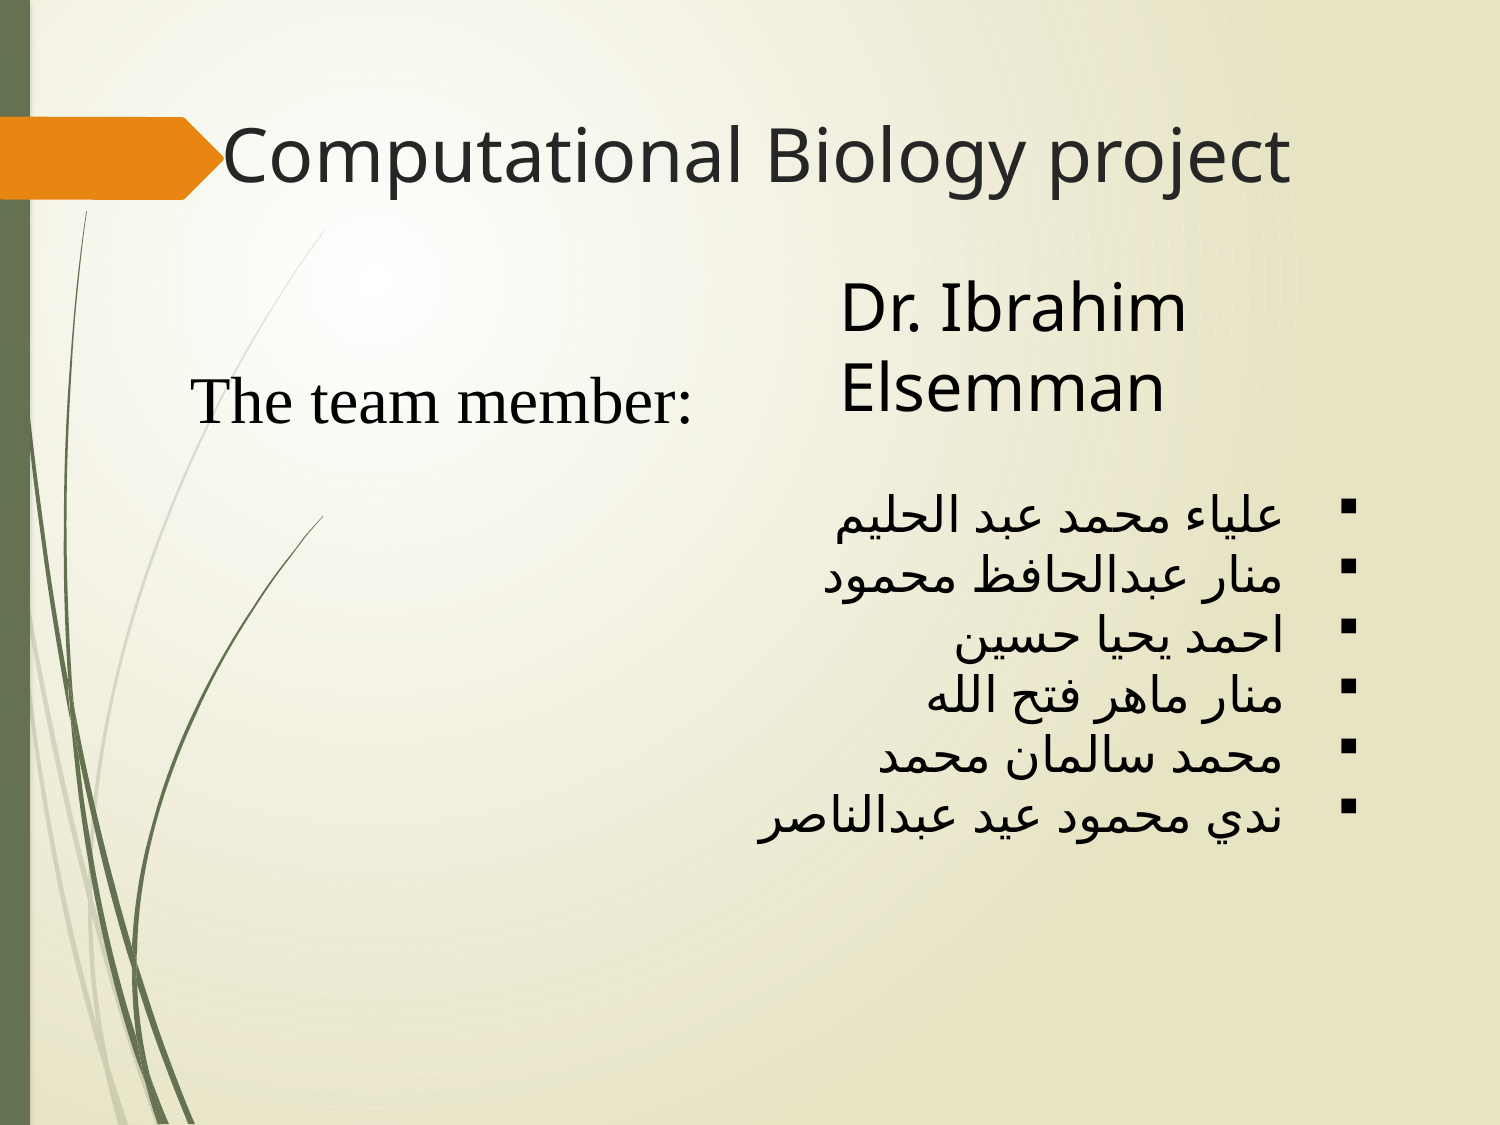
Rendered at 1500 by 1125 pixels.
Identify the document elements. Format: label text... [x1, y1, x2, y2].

text_box علياء محمد عبد الحليم منار عبدالحافظ محمود احمد يحيا حسين منار ماهر فتح الله محمد سالمان محمد ندي محمود عيد عبدالناصر [387, 474, 1375, 850]
text_box Dr. Ibrahim Elsemman [824, 257, 1413, 432]
text_box The team member: [174, 349, 725, 750]
title Computational Biology project [206, 99, 1500, 288]
